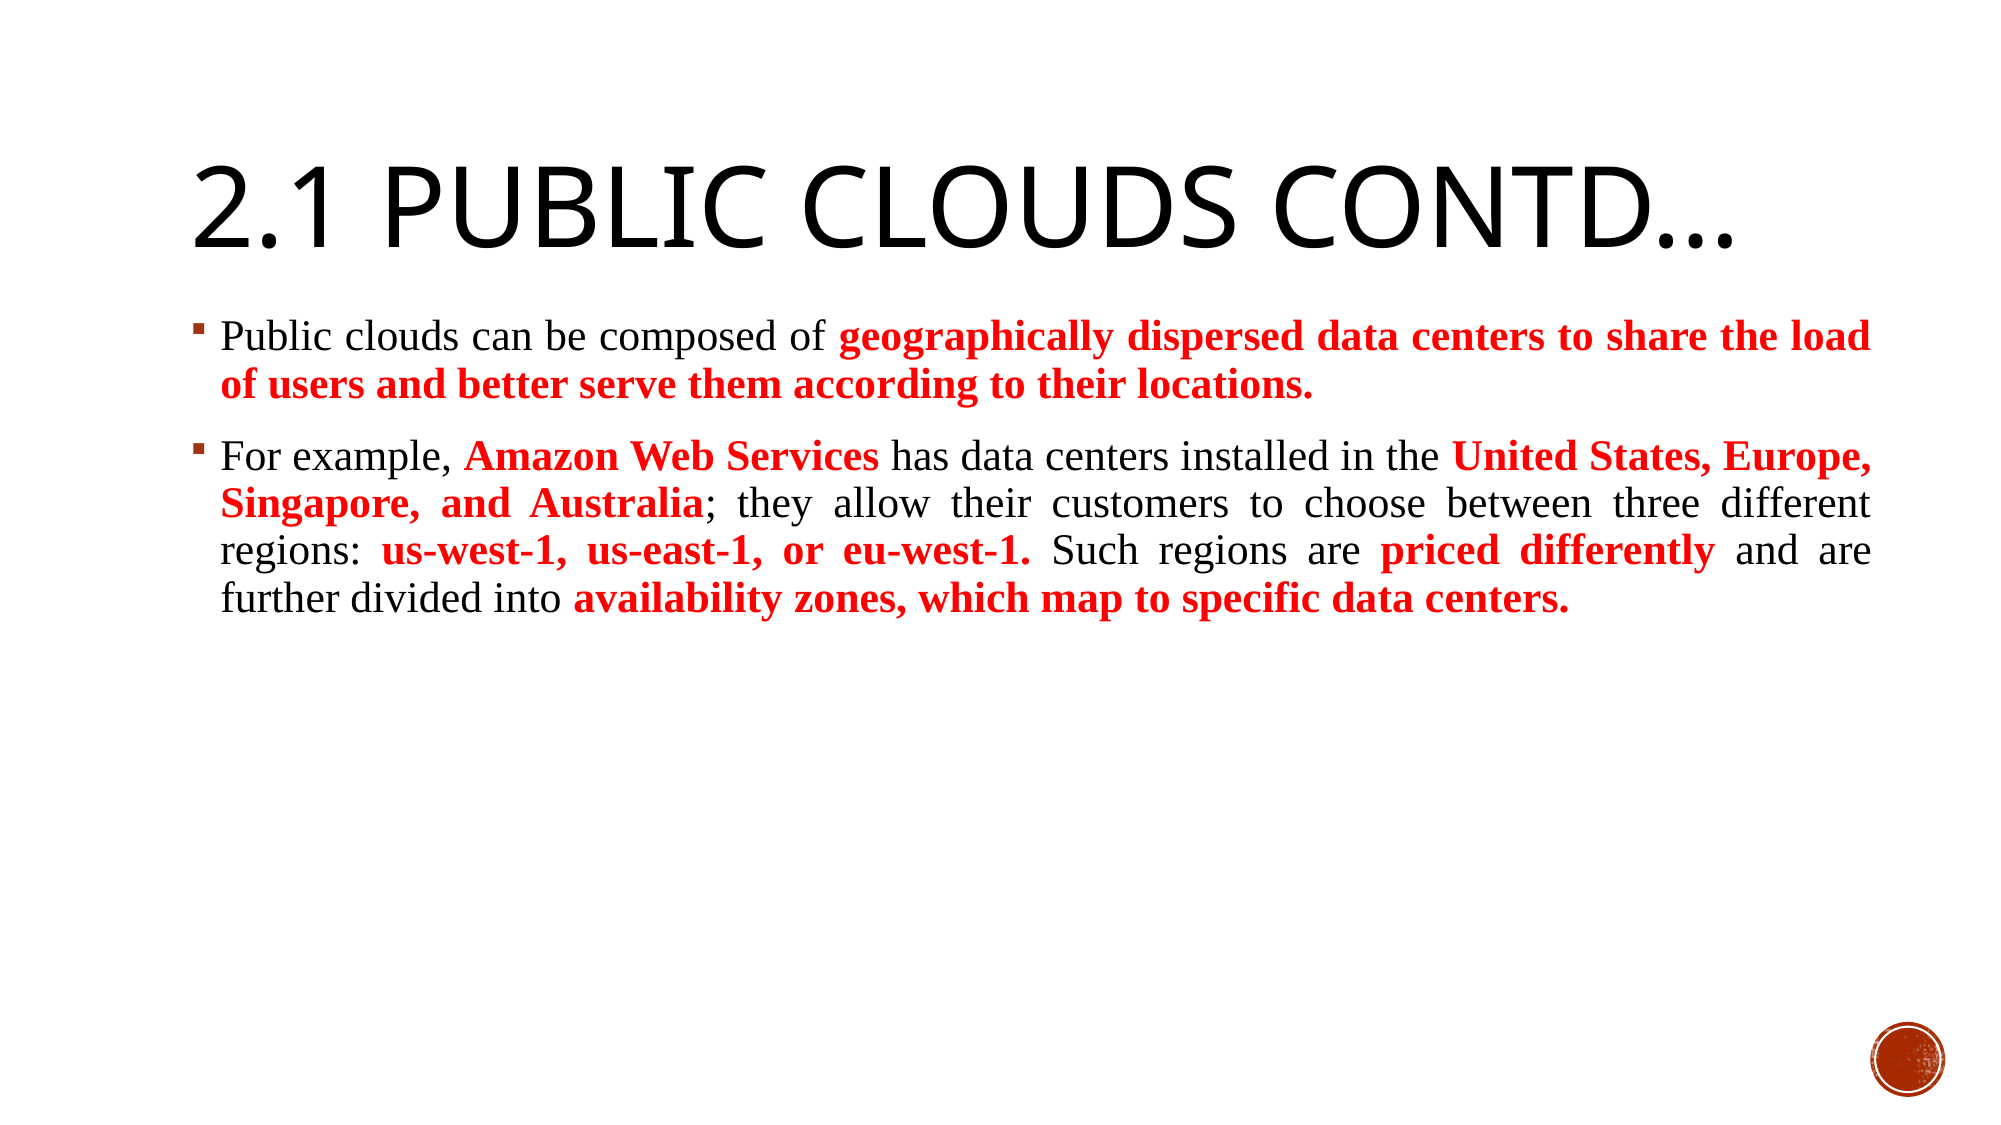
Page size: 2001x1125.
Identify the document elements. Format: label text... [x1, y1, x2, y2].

list Public clouds can be composed of geographically dispersed data centers to share the load of users and better serve them according to their locations. For example, Amazon Web Services has data centers installed in the United States, Europe, Singapore, and Australia; they allow their customers to choose between three different regions: us-west-1, us-east-1, or eu-west-1. Such regions are priced differently and are further divided into availability zones, which map to specific data centers. [175, 305, 1887, 1049]
title 2.1 Public clouds contd… [175, 79, 1826, 305]
